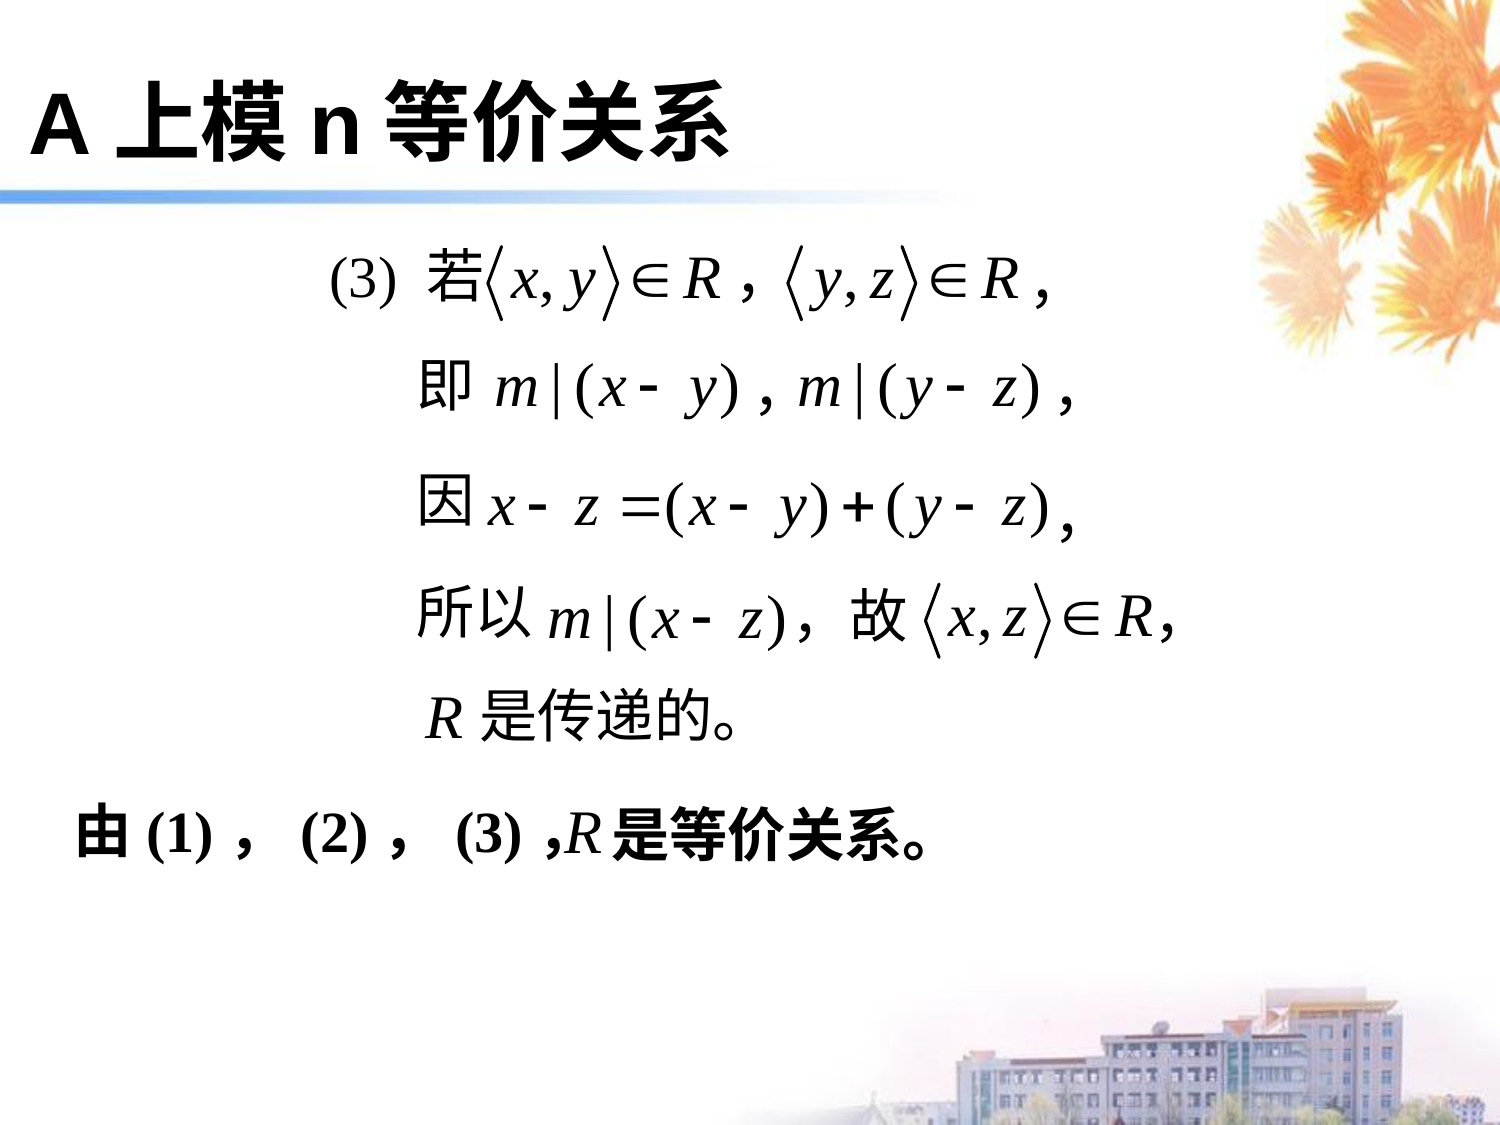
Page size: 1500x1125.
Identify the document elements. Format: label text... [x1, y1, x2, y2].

picture [0, 0, 1500, 1125]
text_box A上模n等价关系 [14, 6, 1365, 232]
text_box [88, 231, 1228, 757]
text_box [99, 786, 978, 877]
